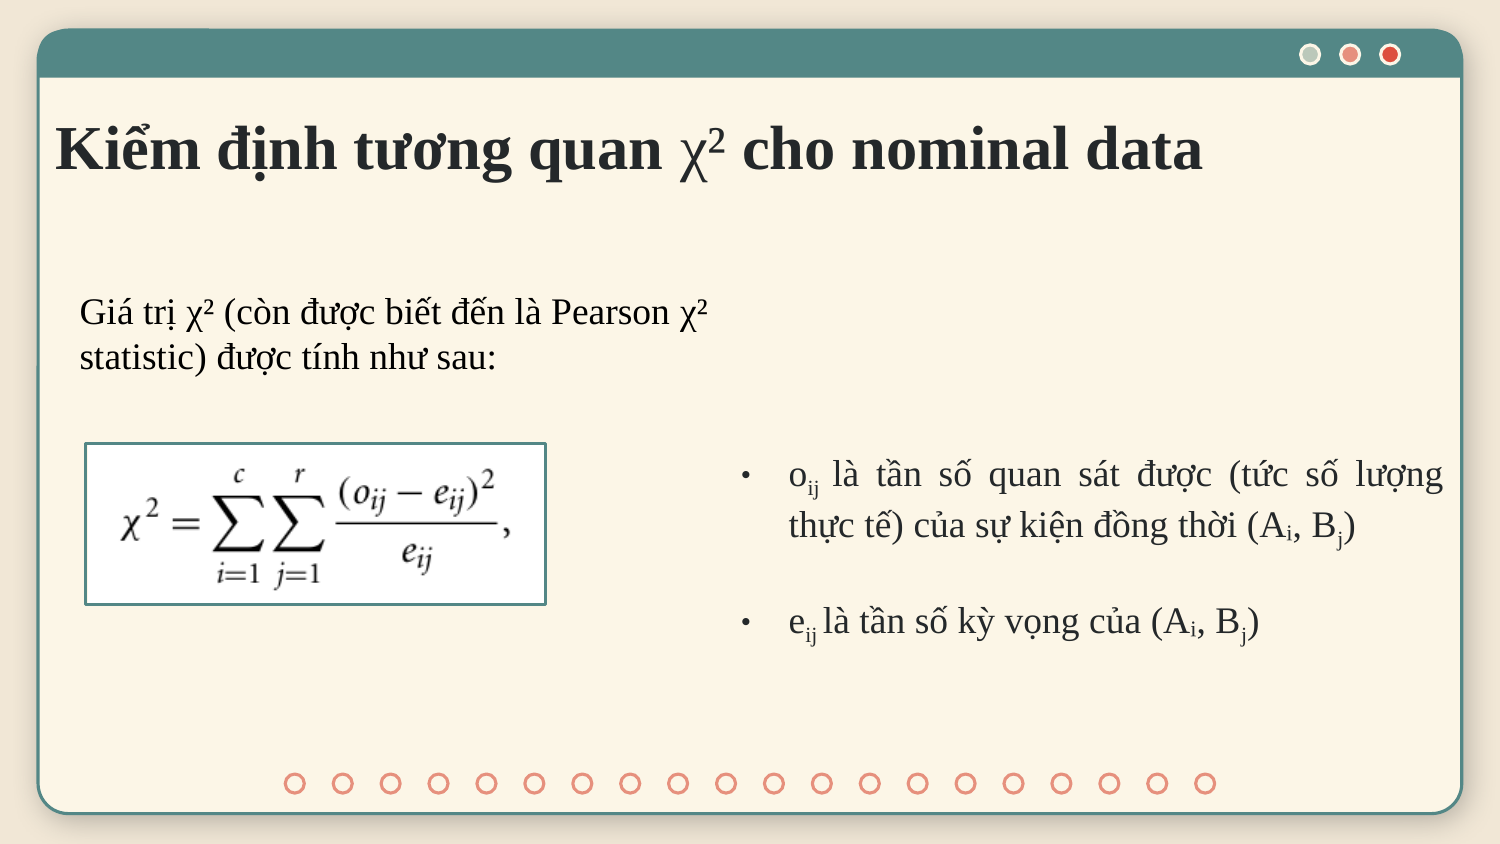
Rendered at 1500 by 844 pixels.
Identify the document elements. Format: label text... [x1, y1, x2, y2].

picture [86, 445, 545, 604]
subtitle oij là tần số quan sát được (tức số lượng thực tế) của sự kiện đồng thời (Aᵢ, Bj) eij là tần số kỳ vọng của (Aᵢ, Bj) [726, 433, 1460, 677]
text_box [284, 773, 1215, 794]
title Kiểm định tương quan χ² cho nominal data [40, 102, 1460, 197]
text_box Giá trị χ² (còn được biết đến là Pearson χ² statistic) được tính như sau: [64, 280, 819, 422]
